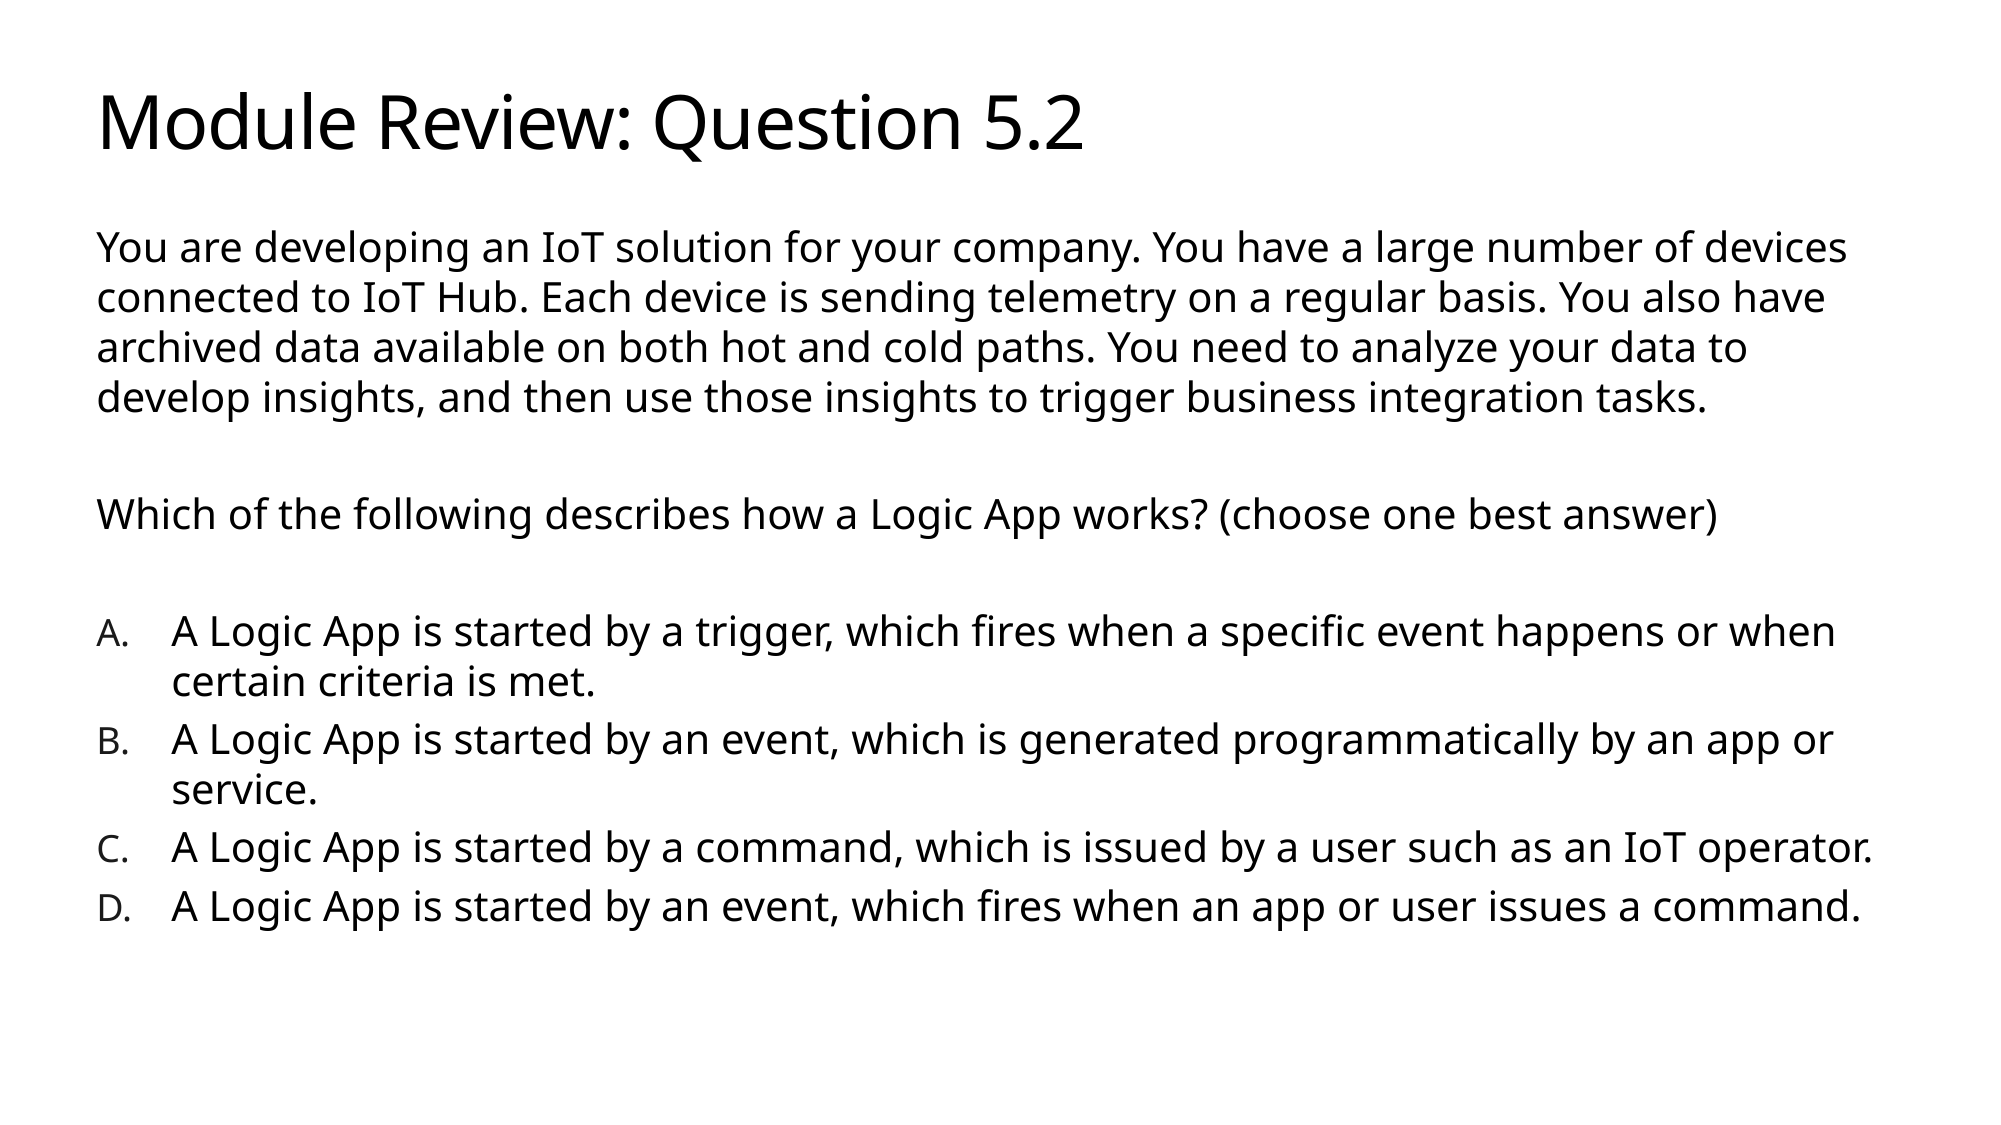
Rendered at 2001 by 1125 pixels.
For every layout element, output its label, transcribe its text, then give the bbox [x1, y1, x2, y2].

list You are developing an IoT solution for your company. You have a large number of devices connected to IoT Hub. Each device is sending telemetry on a regular basis. You also have archived data available on both hot and cold paths. You need to analyze your data to develop insights, and then use those insights to trigger business integration tasks. Which of the following describes how a Logic App works? (choose one best answer) A Logic App is started by a trigger, which fires when a specific event happens or when certain criteria is met. A Logic App is started by an event, which is generated programmatically by an app or service. A Logic App is started by a command, which is issued by a user such as an IoT operator. A Logic App is started by an event, which fires when an app or user issues a command. [96, 220, 1904, 930]
title Module Review: Question 5.2 [96, 75, 1904, 166]
